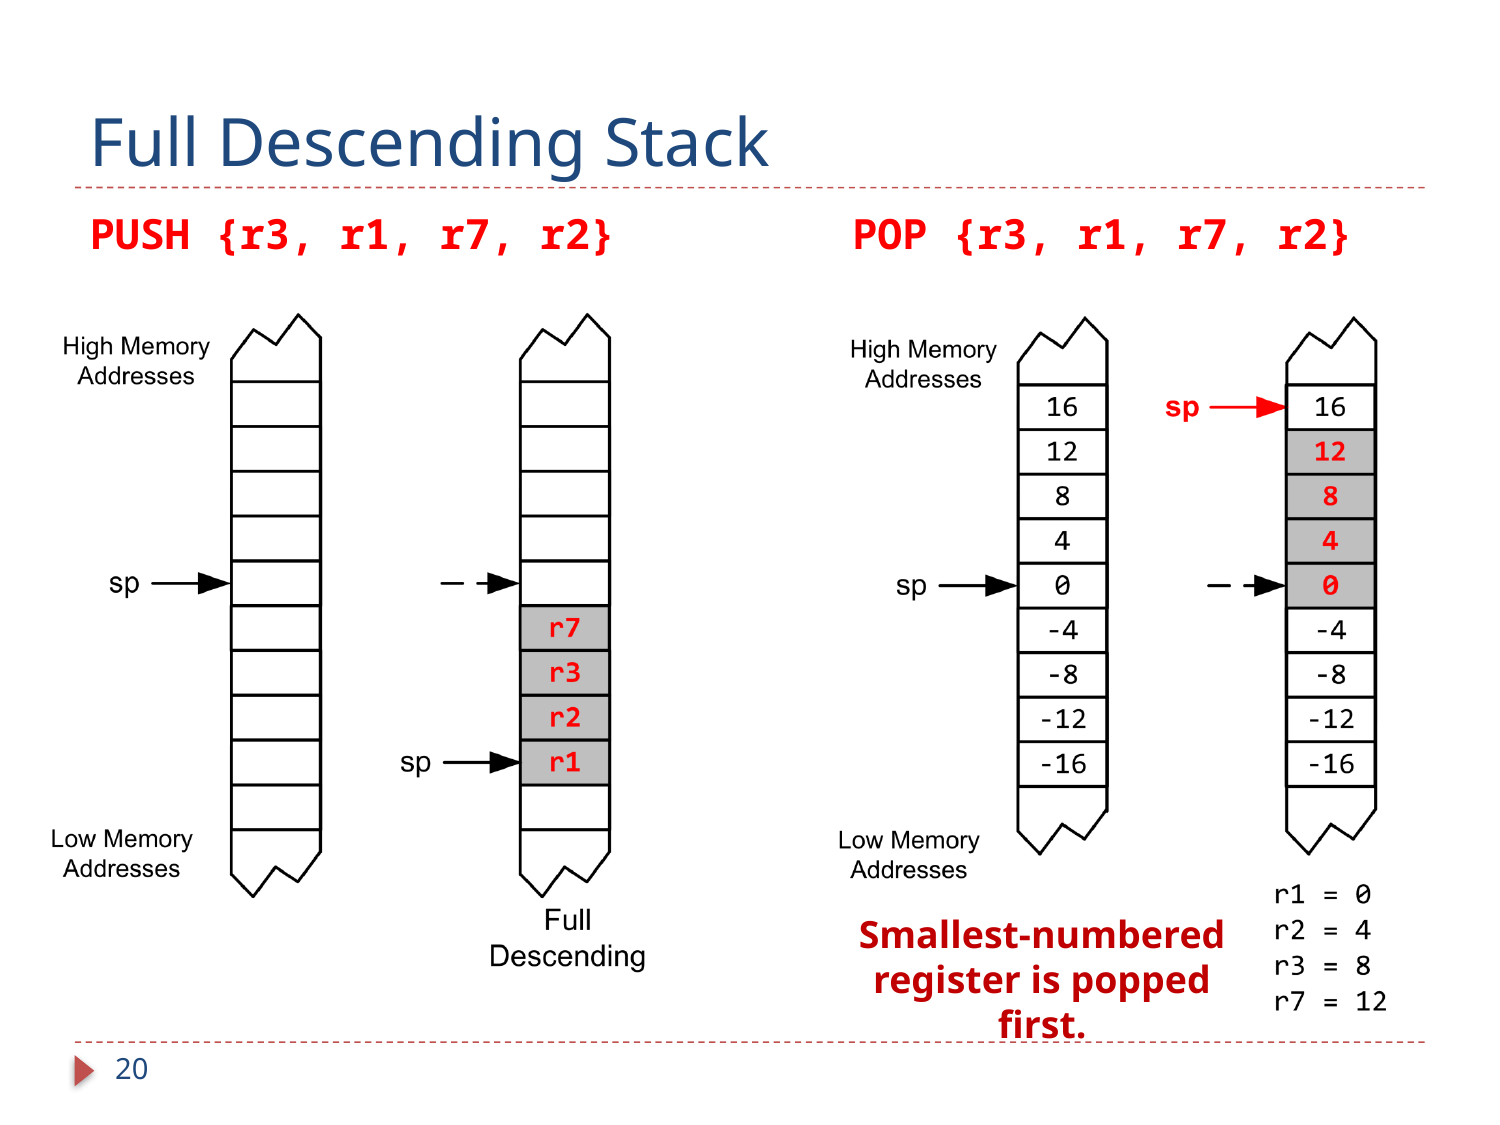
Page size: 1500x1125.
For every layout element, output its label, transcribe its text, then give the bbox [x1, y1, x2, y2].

text_box Smallest-numbered register is popped first. [817, 903, 1268, 1054]
title Full Descending Stack [75, 24, 1425, 188]
list PUSH {r3, r1, r7, r2} [75, 200, 663, 1010]
slide_number 20 [100, 1042, 426, 1103]
text_box POP {r3, r1, r7, r2} [837, 199, 1425, 1010]
picture [49, 312, 646, 976]
picture [837, 315, 1388, 1019]
